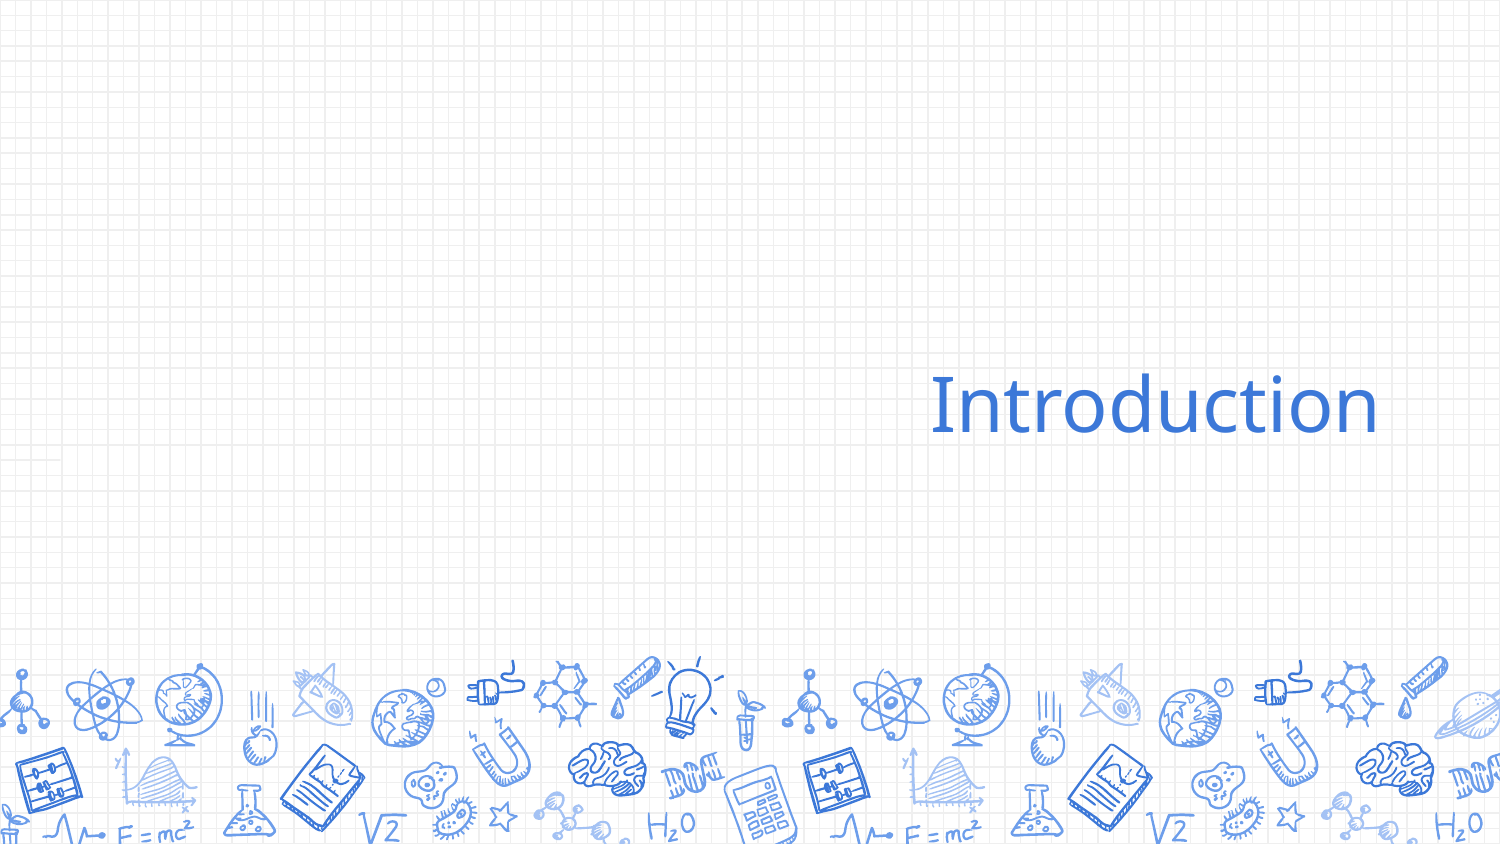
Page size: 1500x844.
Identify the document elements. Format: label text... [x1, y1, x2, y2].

title Introduction [526, 272, 1397, 463]
